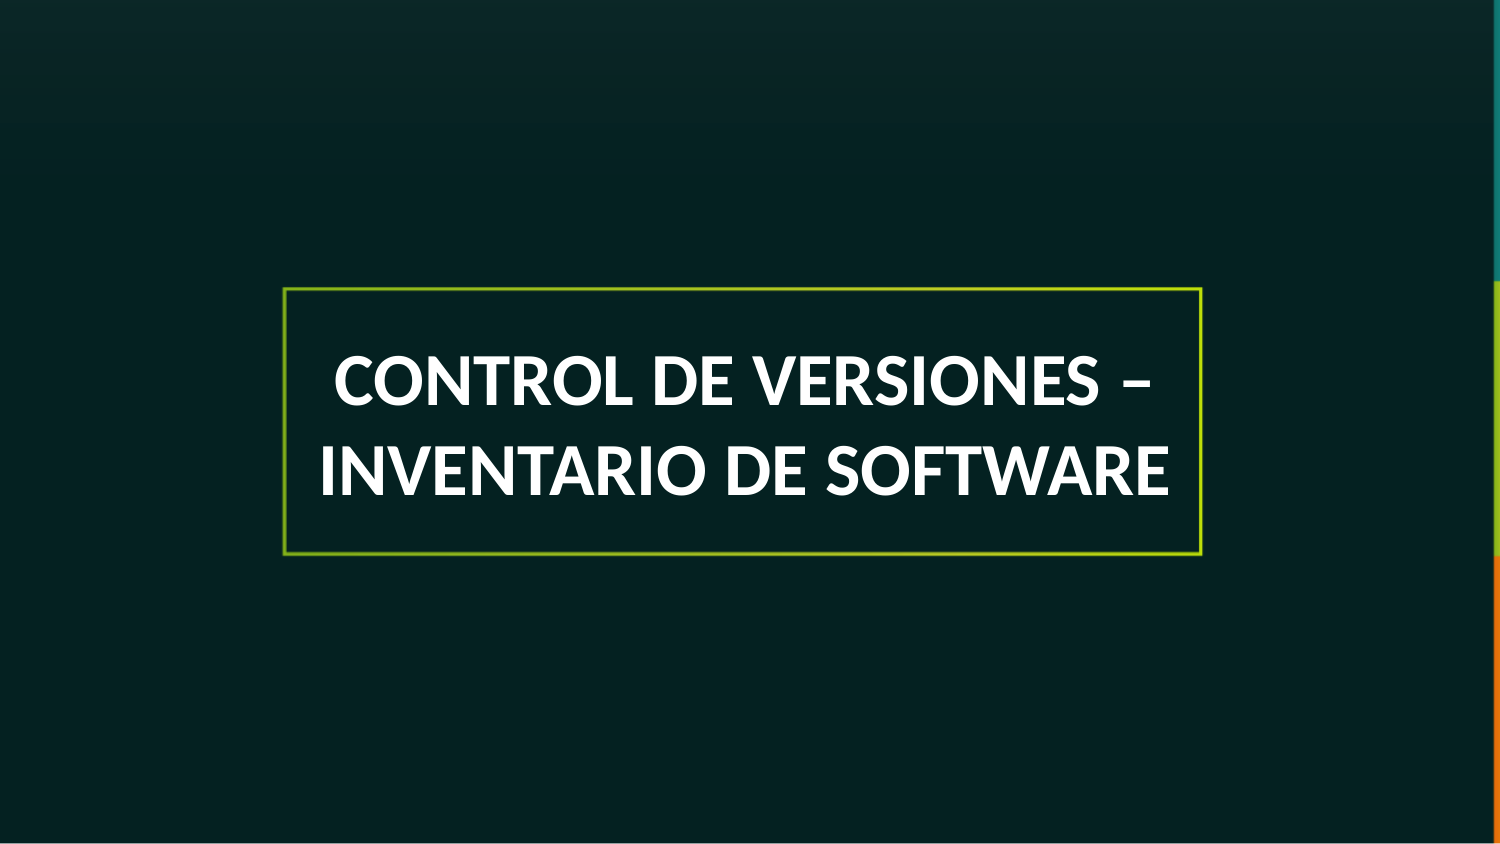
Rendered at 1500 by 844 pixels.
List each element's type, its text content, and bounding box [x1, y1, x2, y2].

text_box [0, 0, 1500, 844]
text_box CONTROL DE VERSIONES – INVENTARIO DE SOFTWARE [286, 322, 1204, 518]
